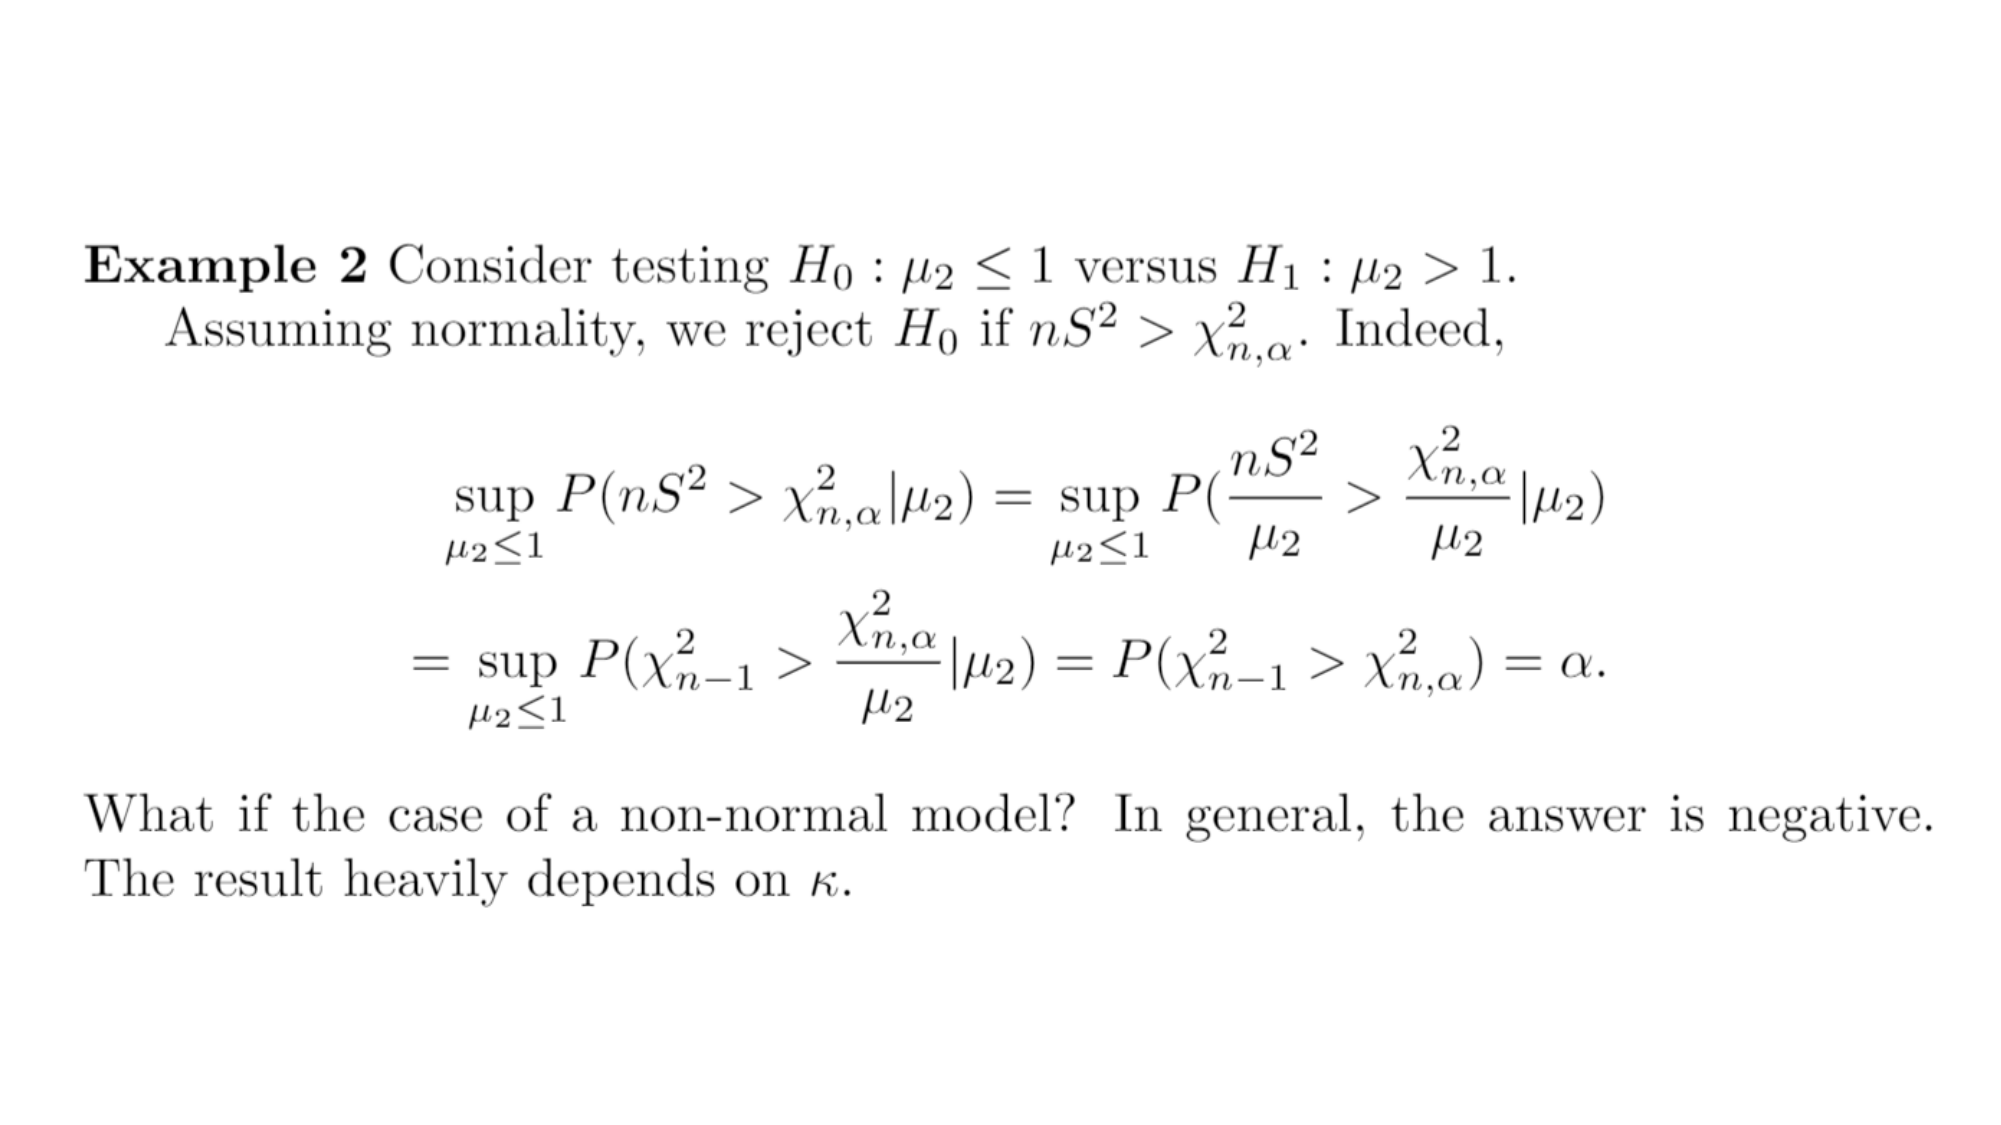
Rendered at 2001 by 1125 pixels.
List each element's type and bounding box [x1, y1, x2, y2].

picture [55, 195, 1957, 925]
